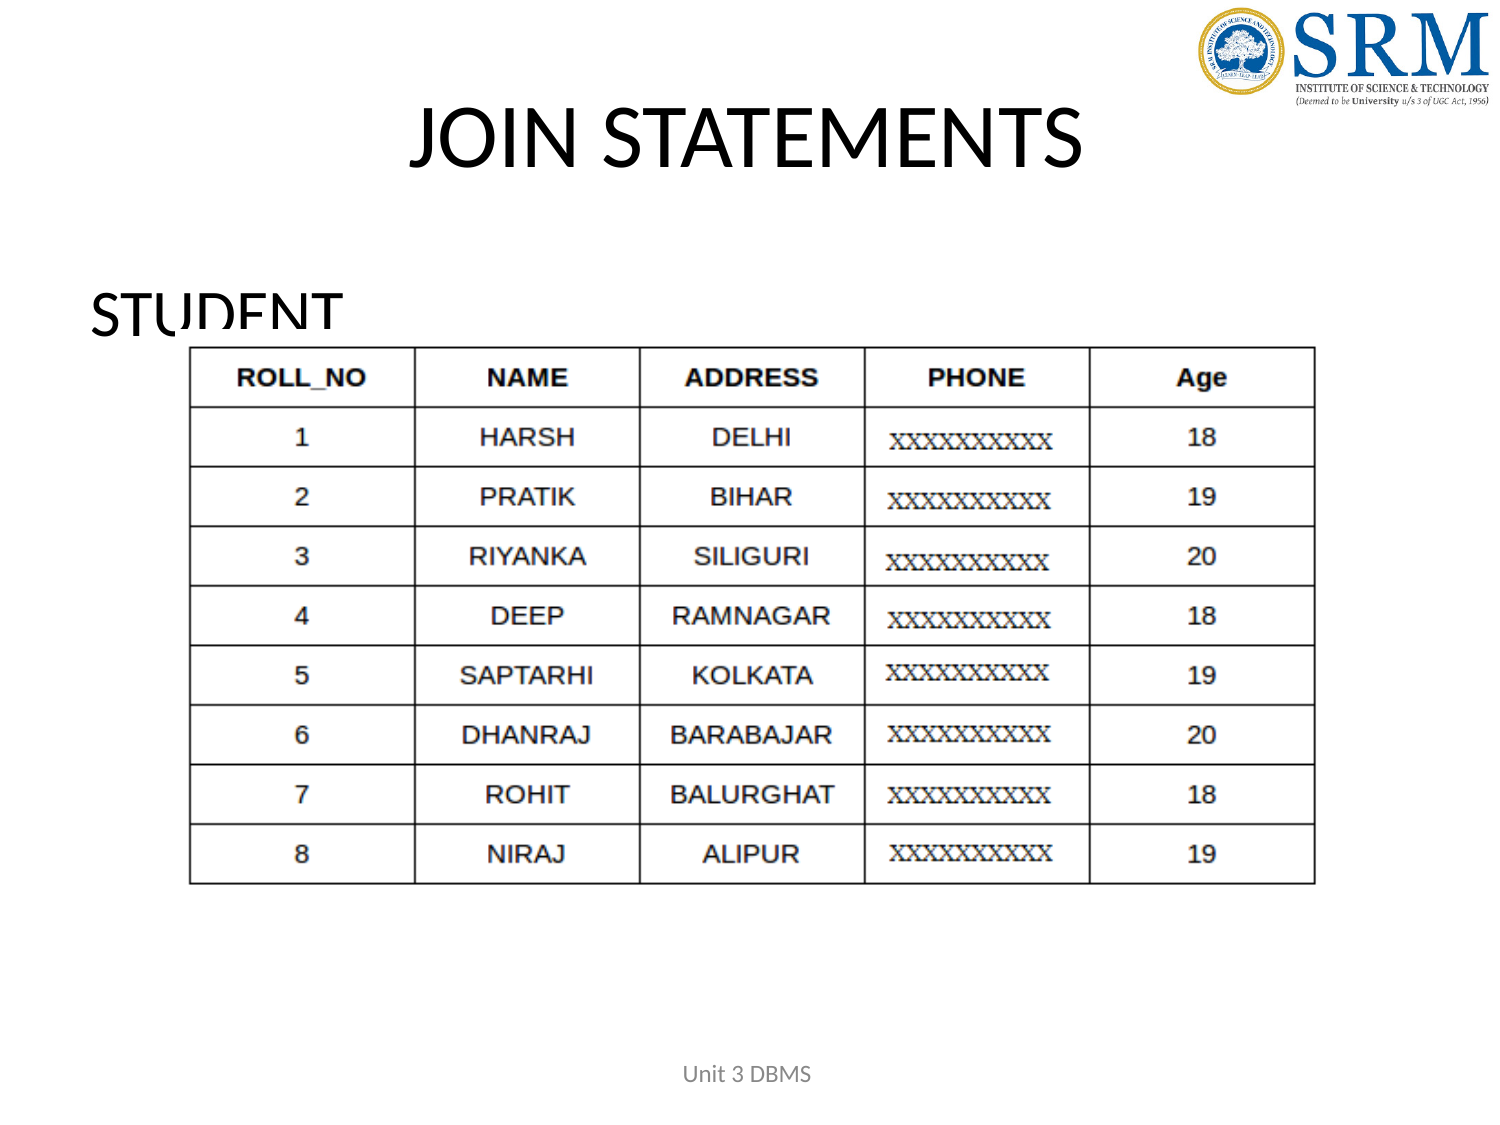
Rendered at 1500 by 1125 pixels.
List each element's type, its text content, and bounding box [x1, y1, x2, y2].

picture [1192, 6, 1495, 112]
footer Unit 3 DBMS [512, 1042, 988, 1103]
picture [175, 328, 1337, 903]
title JOIN STATEMENTS [71, 37, 1422, 225]
list STUDENT [75, 262, 1425, 1005]
